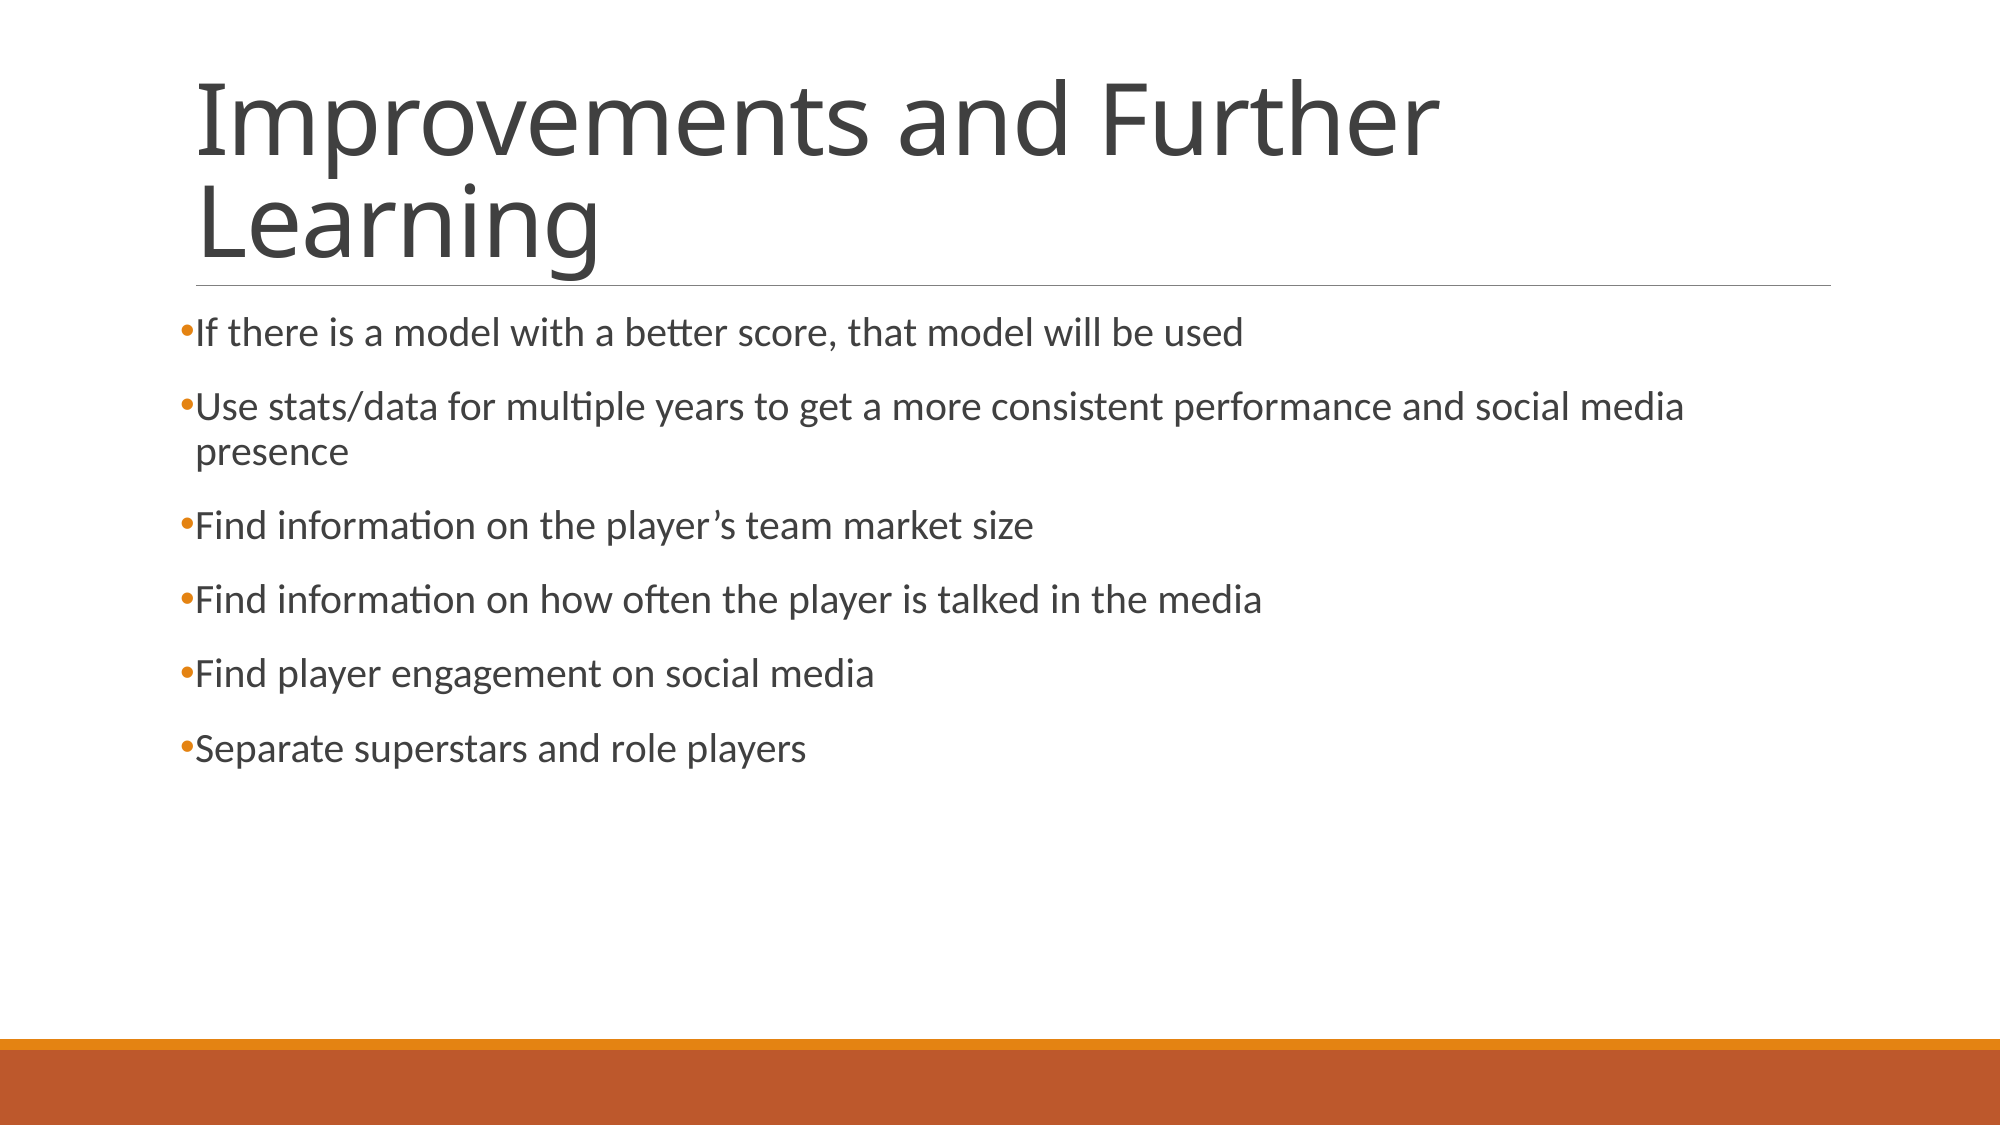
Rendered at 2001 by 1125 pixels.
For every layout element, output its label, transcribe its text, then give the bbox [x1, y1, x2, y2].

list If there is a model with a better score, that model will be used Use stats/data for multiple years to get a more consistent performance and social media presence Find information on the player’s team market size Find information on how often the player is talked in the media Find player engagement on social media Separate superstars and role players [180, 302, 1830, 963]
title Improvements and Further Learning [180, 47, 1830, 285]
